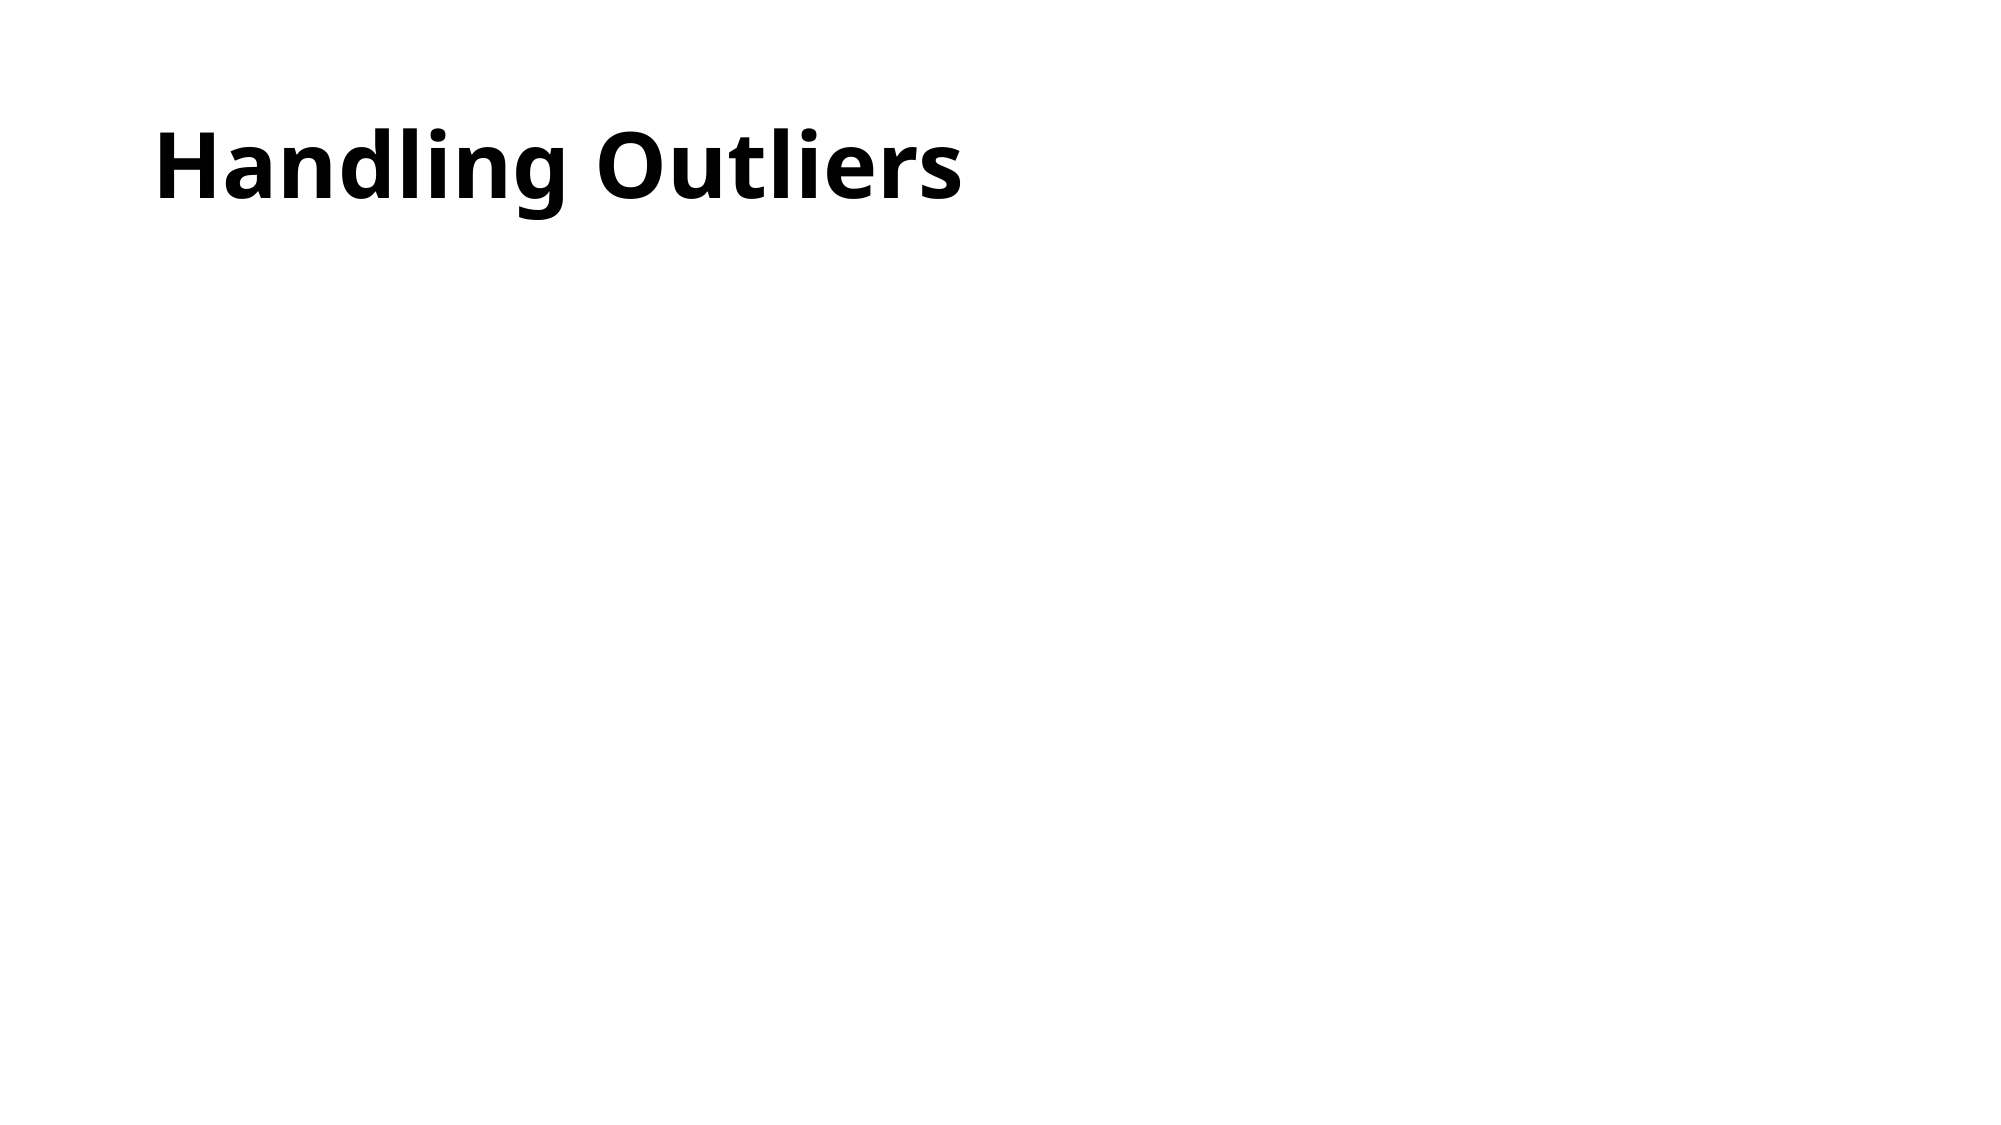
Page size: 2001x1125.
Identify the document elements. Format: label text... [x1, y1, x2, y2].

title Handling Outliers [137, 59, 1863, 278]
